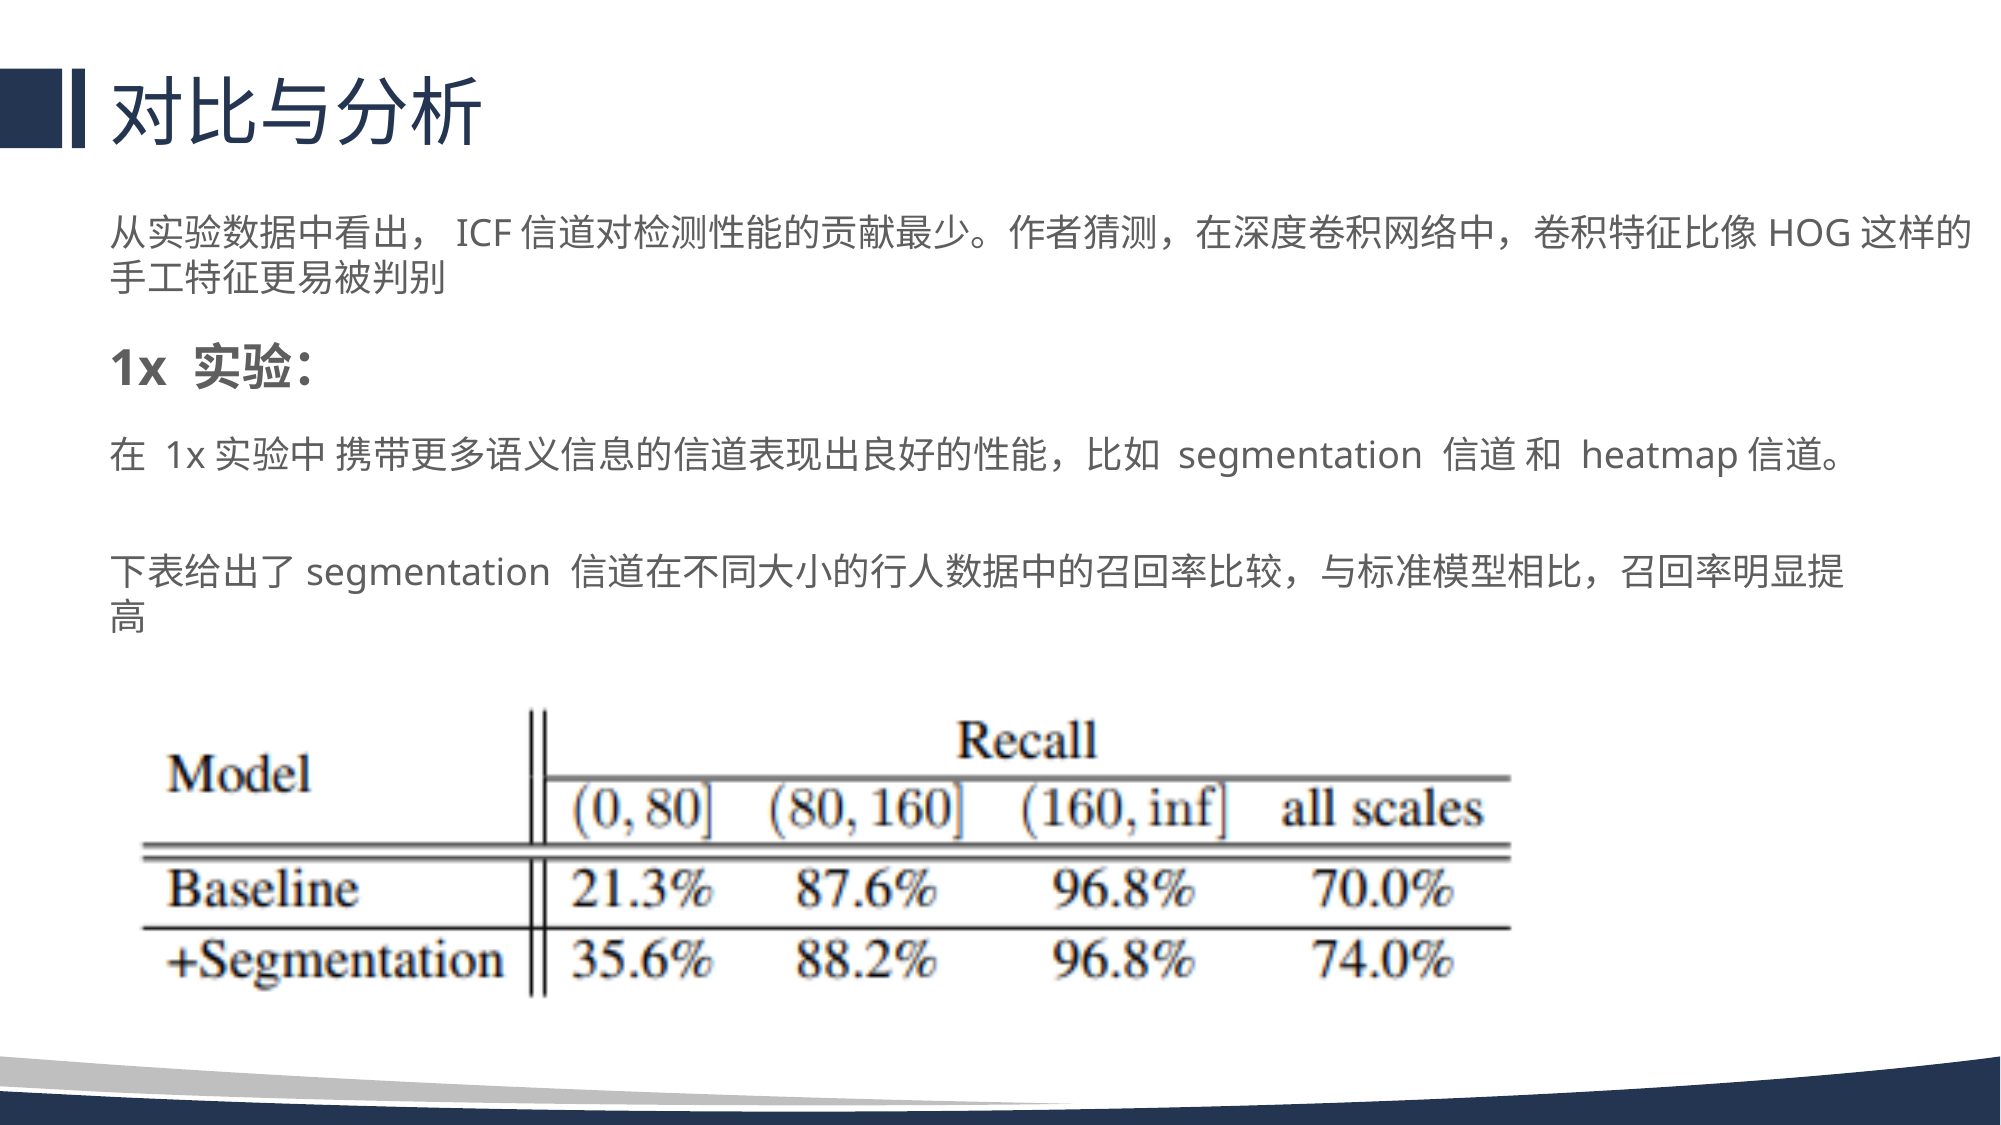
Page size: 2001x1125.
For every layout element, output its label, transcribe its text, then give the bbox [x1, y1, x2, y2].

text_box 下表给出了segmentation 信道在不同大小的行人数据中的召回率比较，与标准模型相比，召回率明显提高 [94, 540, 1878, 645]
text_box 在 1x实验中 携带更多语义信息的信道表现出良好的性能，比如 segmentation 信道 和 heatmap信道。 [94, 424, 2000, 484]
picture [94, 665, 1576, 1039]
text_box 1x 实验： [94, 328, 573, 403]
title 对比与分析 [94, 66, 1592, 164]
text_box 从实验数据中看出，ICF信道对检测性能的贡献最少。作者猜测，在深度卷积网络中，卷积特征比像HOG这样的手工特征更易被判别 [94, 201, 2000, 307]
